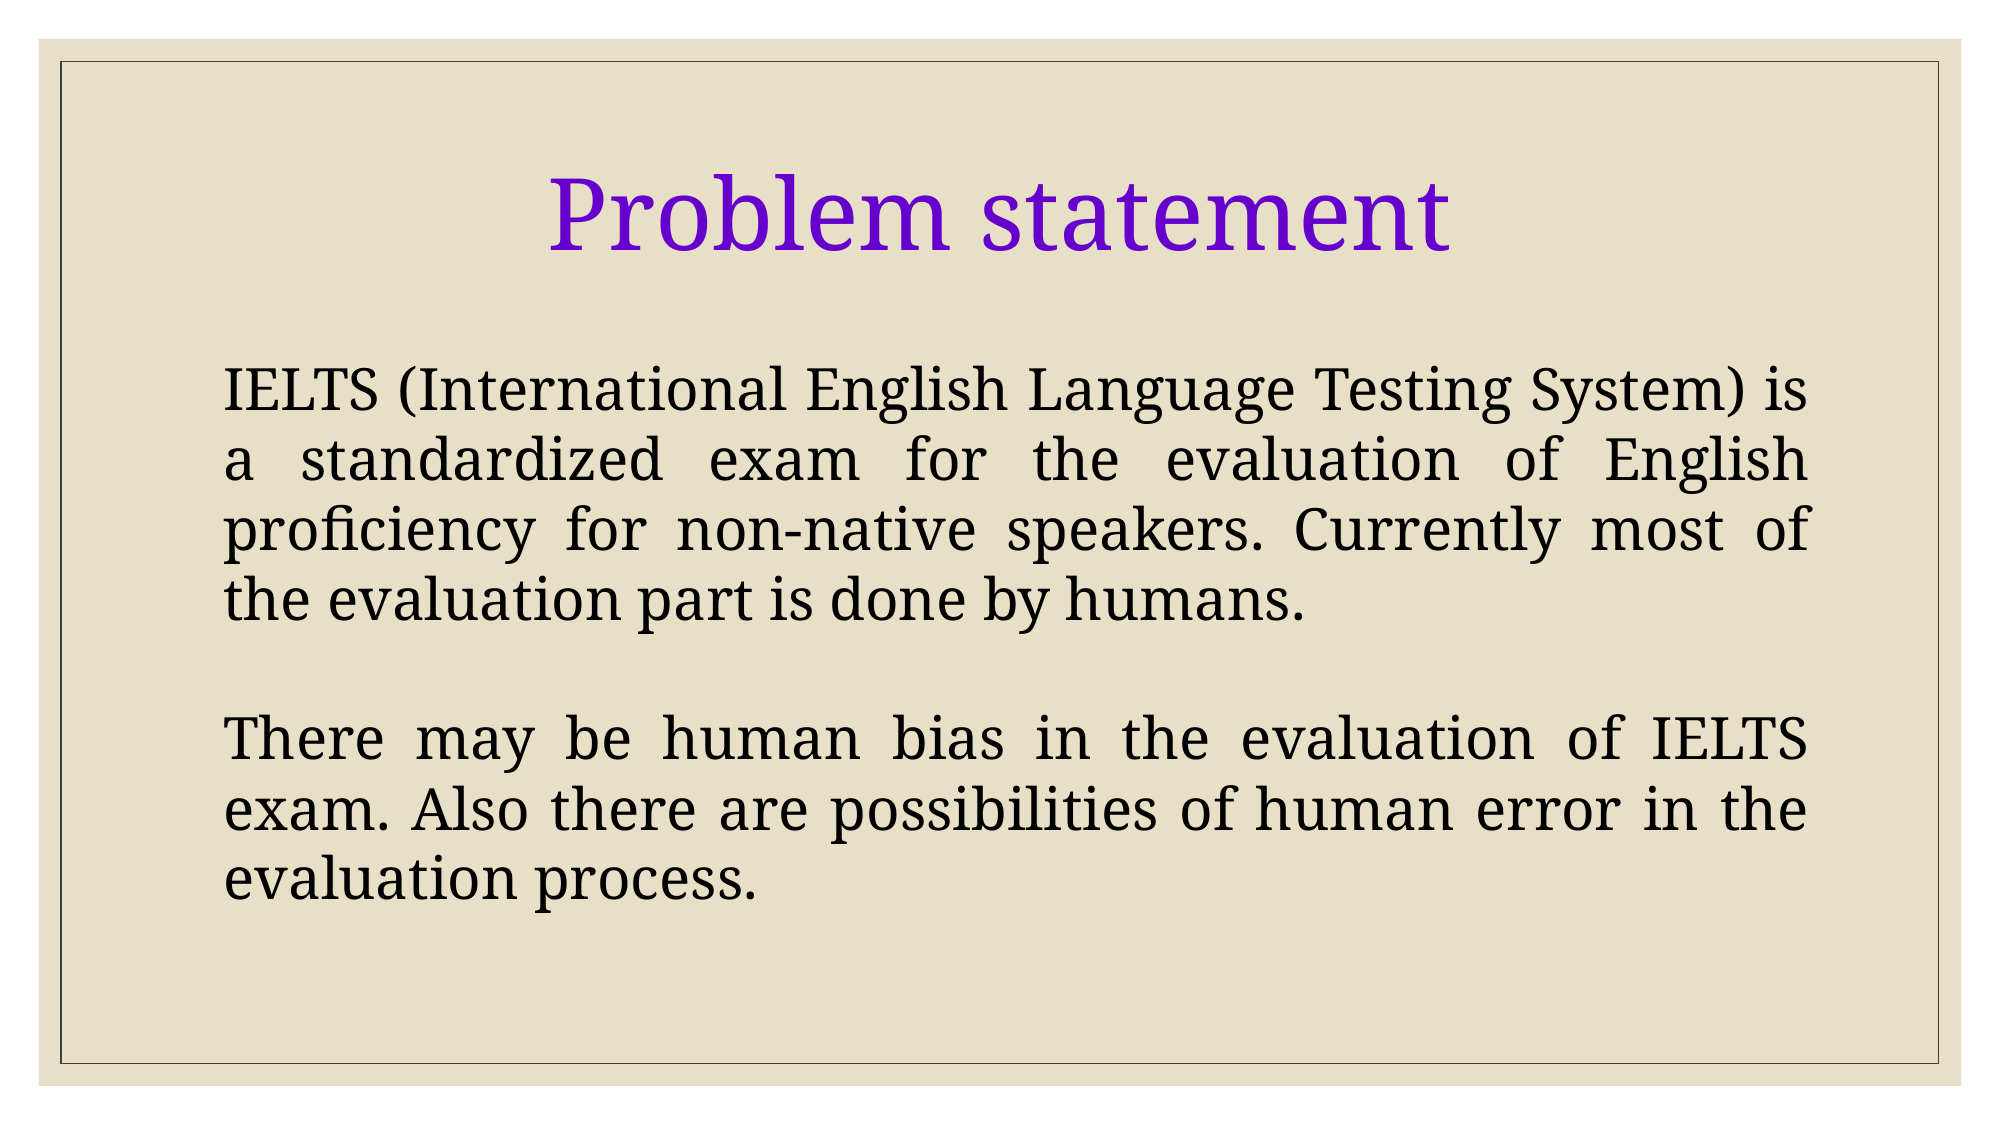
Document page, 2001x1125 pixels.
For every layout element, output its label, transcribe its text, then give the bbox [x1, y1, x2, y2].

list IELTS (International English Language Testing System) is a standardized exam for the evaluation of English proficiency for non-native speakers. Currently most of the evaluation part is done by humans. There may be human bias in the evaluation of IELTS exam. Also there are possibilities of human error in the evaluation process. [174, 345, 1825, 990]
title Problem statement [174, 105, 1825, 331]
